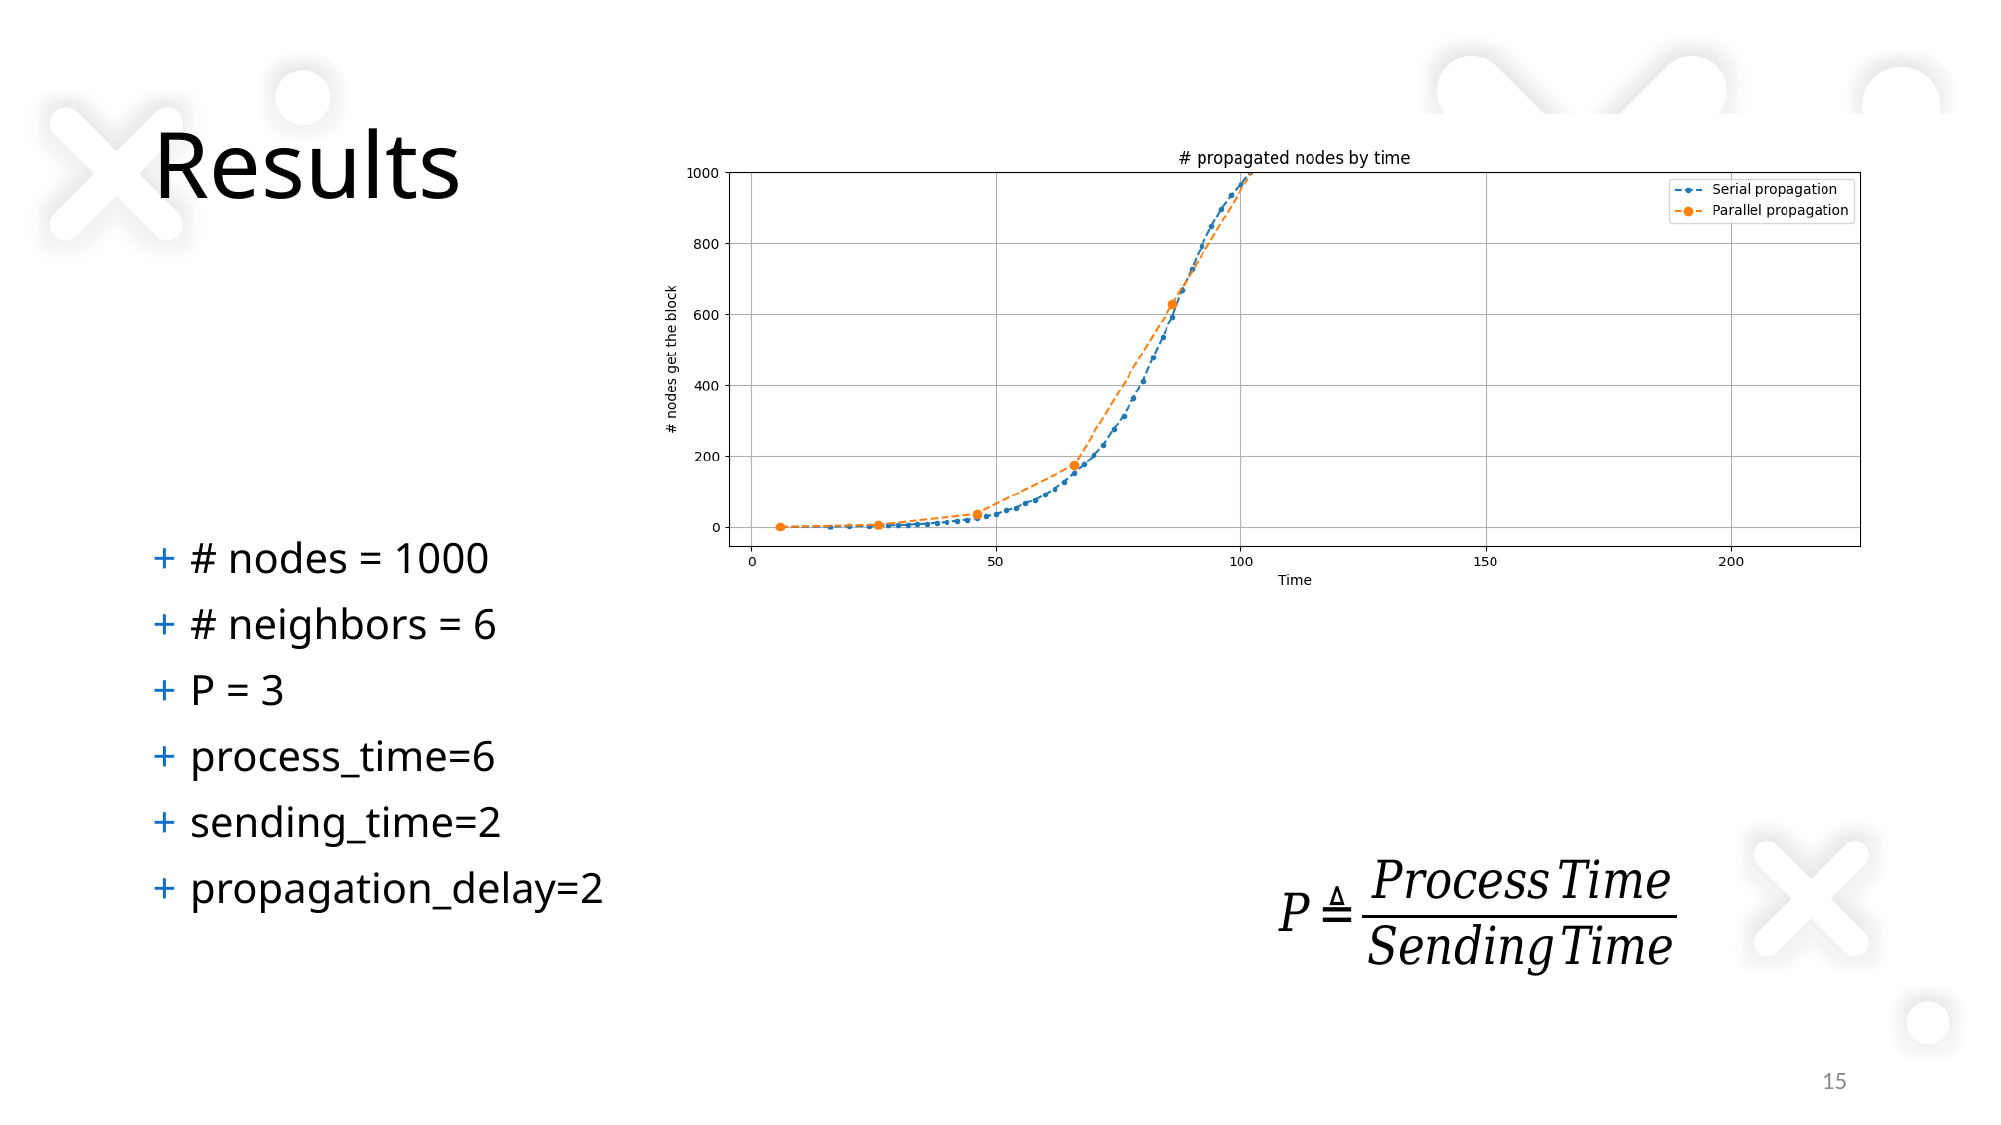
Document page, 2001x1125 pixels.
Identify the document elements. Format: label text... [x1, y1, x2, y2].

slide_number 15 [1412, 1050, 1863, 1110]
list # nodes = 1000 # neighbors = 6 P = 3 process_time=6 sending_time=2 propagation_delay=2 [137, 530, 1175, 1016]
picture [546, 113, 2001, 599]
title Results [137, 59, 1863, 278]
